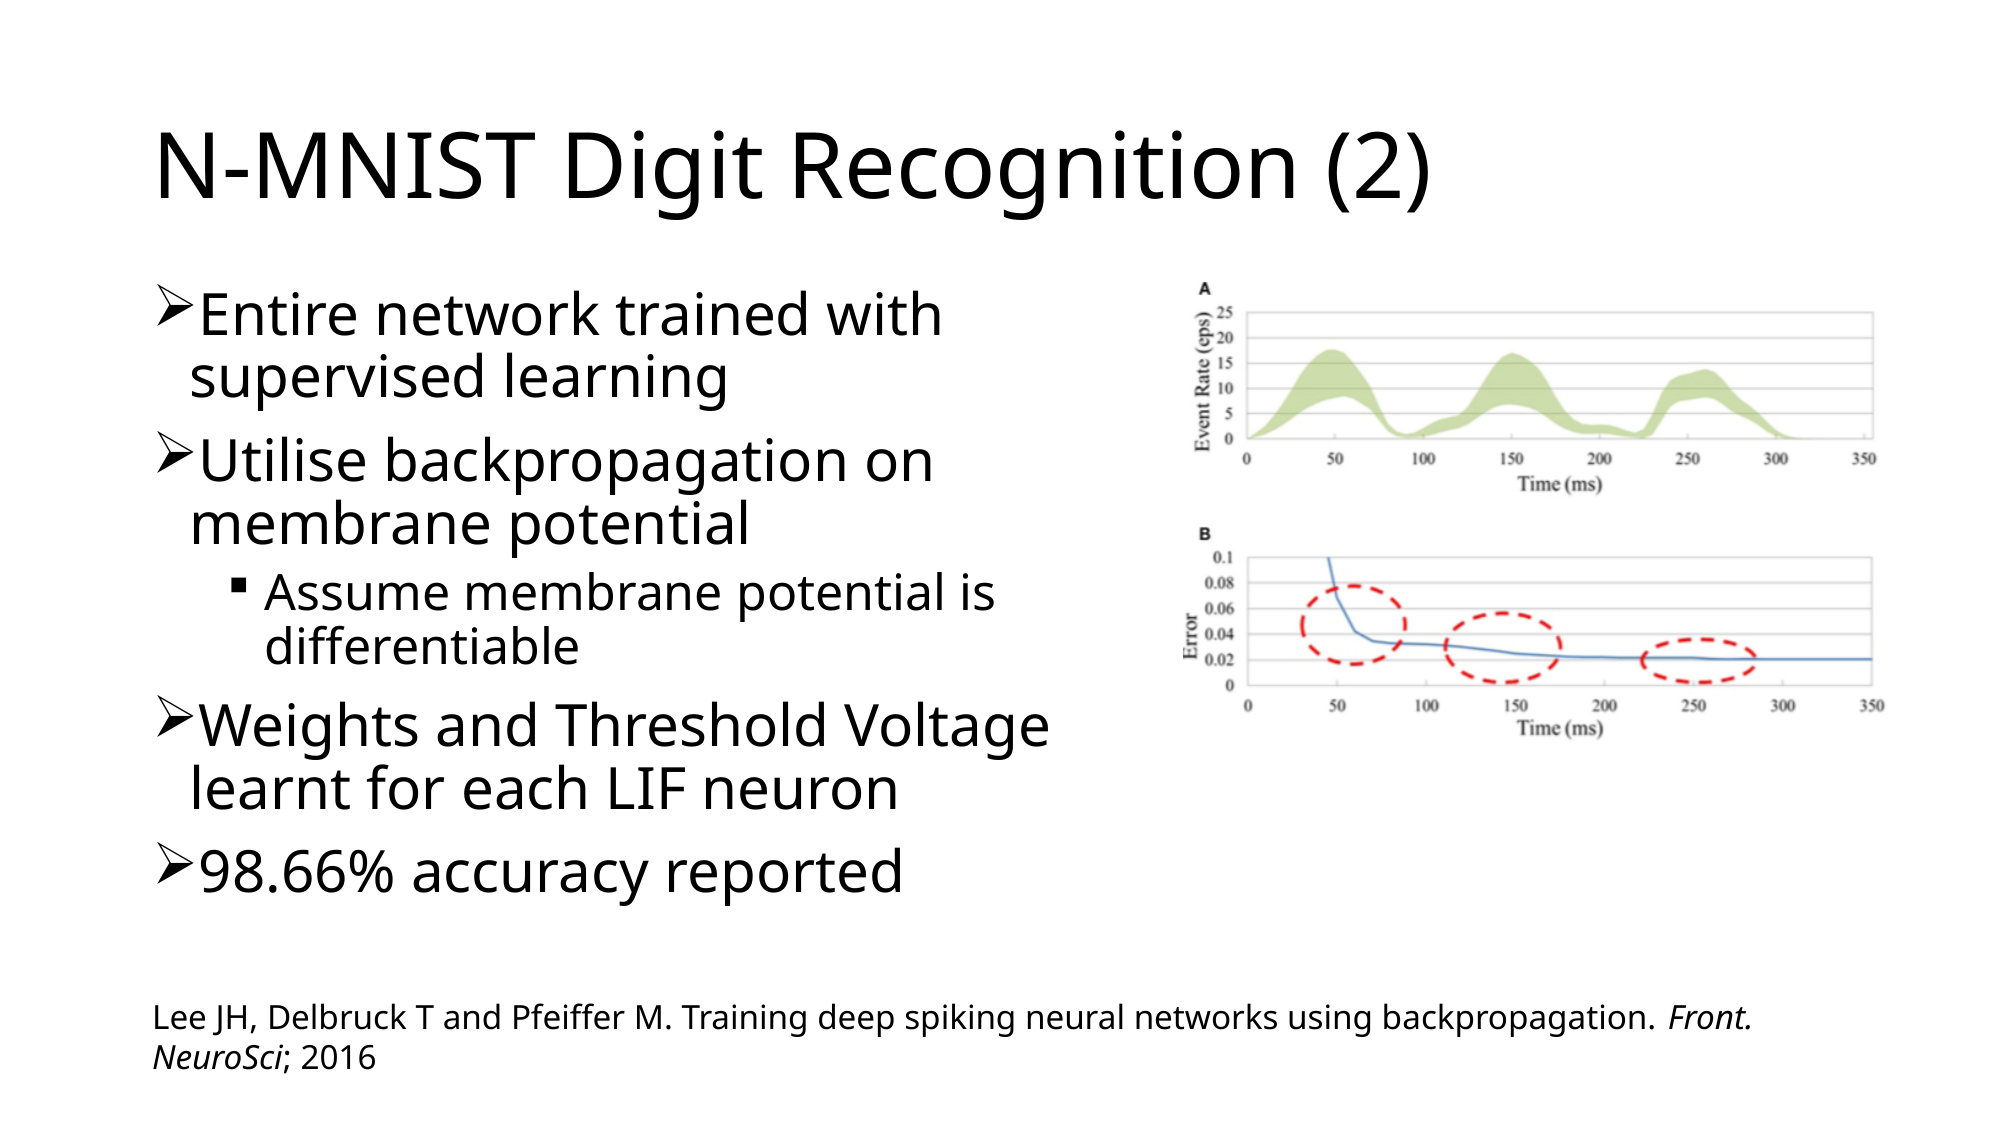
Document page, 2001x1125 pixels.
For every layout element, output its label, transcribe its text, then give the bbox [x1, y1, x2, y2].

picture [1183, 277, 1890, 753]
text_box Lee JH, Delbruck T and Pfeiffer M. Training deep spiking neural networks using backpropagation. Front. NeuroSci; 2016 [137, 988, 1890, 1084]
list Entire network trained with supervised learning Utilise backpropagation on membrane potential Assume membrane potential is differentiable Weights and Threshold Voltage learnt for each LIF neuron 98.66% accuracy reported [137, 277, 1184, 923]
title N-MNIST Digit Recognition (2) [137, 59, 1863, 277]
